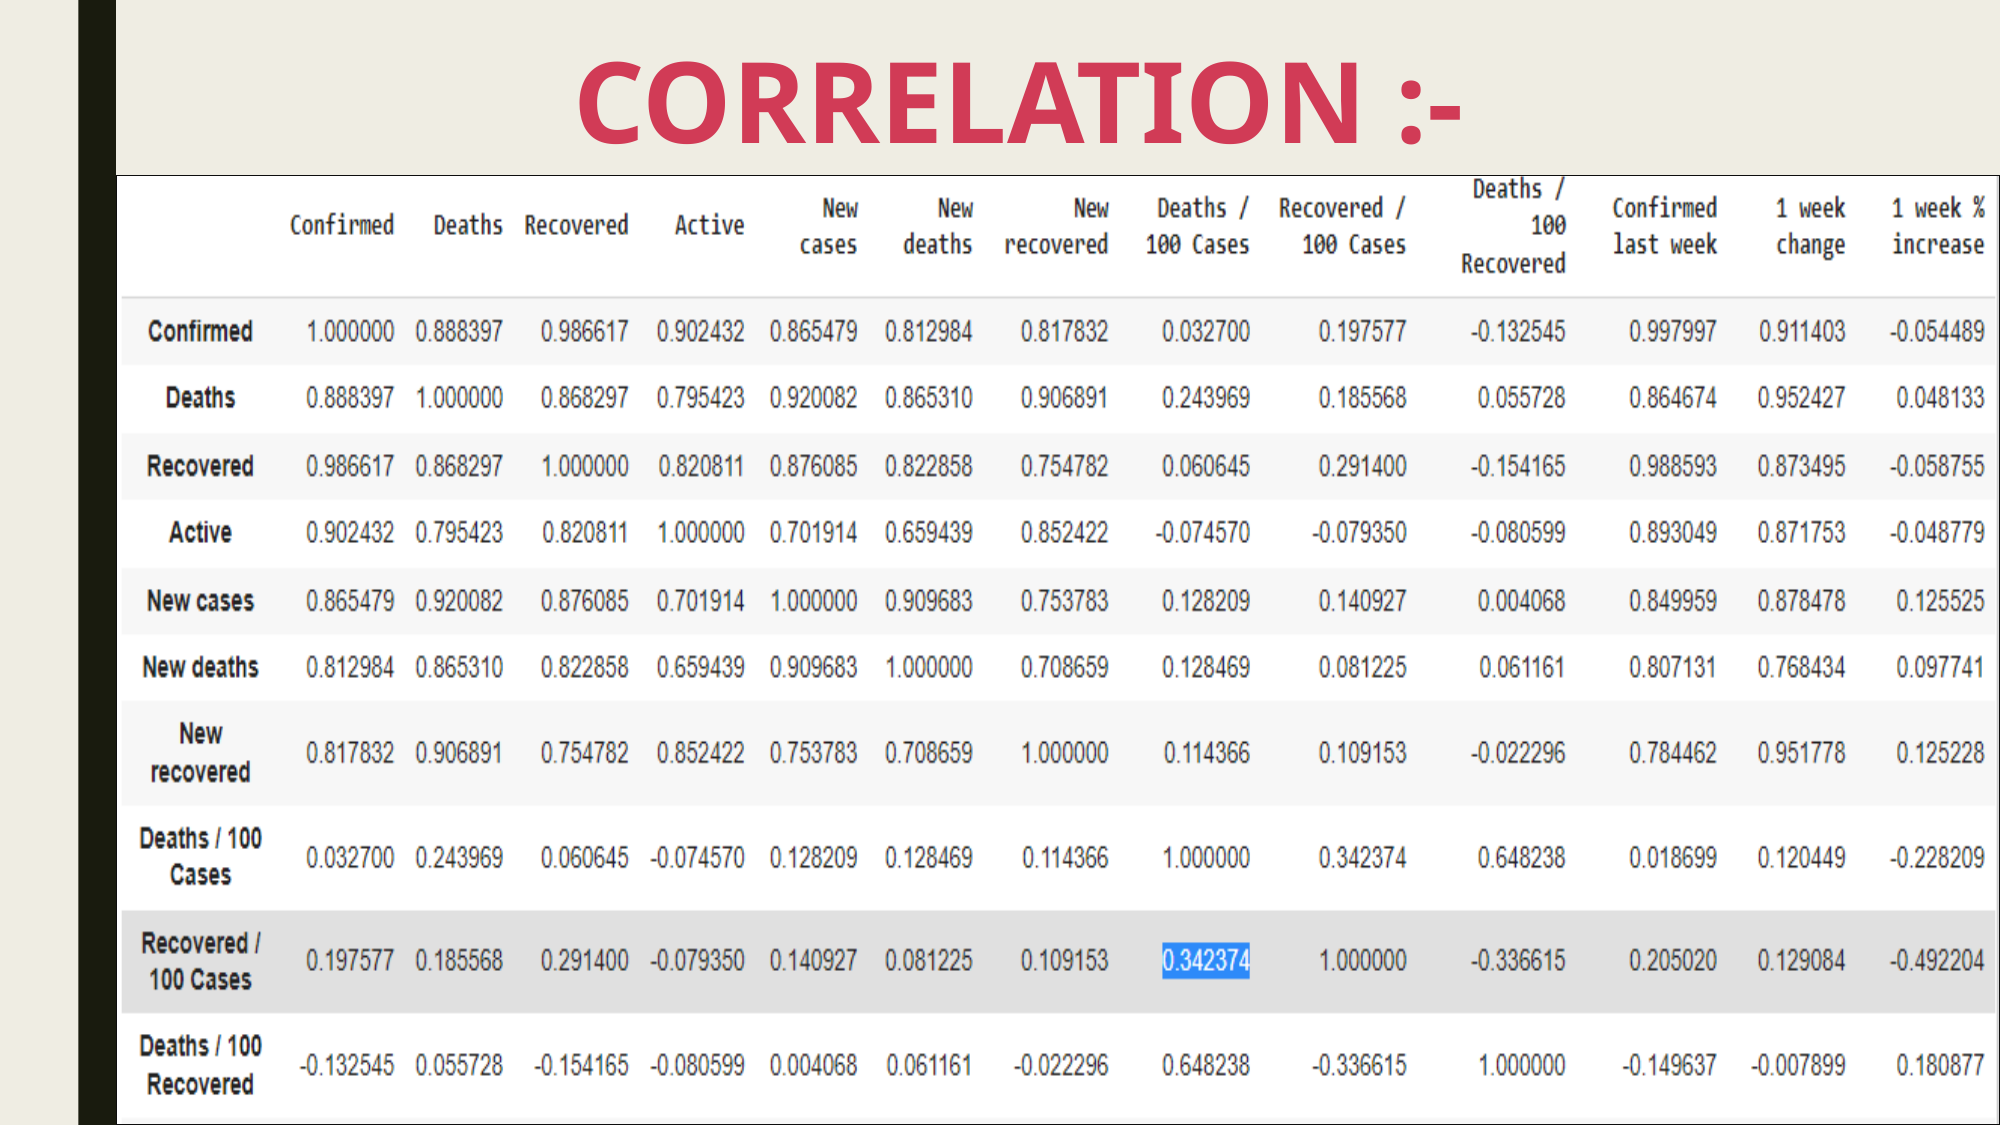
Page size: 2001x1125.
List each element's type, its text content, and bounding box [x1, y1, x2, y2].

picture [116, 175, 2000, 1125]
text_box CORRELATION :- [548, 23, 1655, 174]
